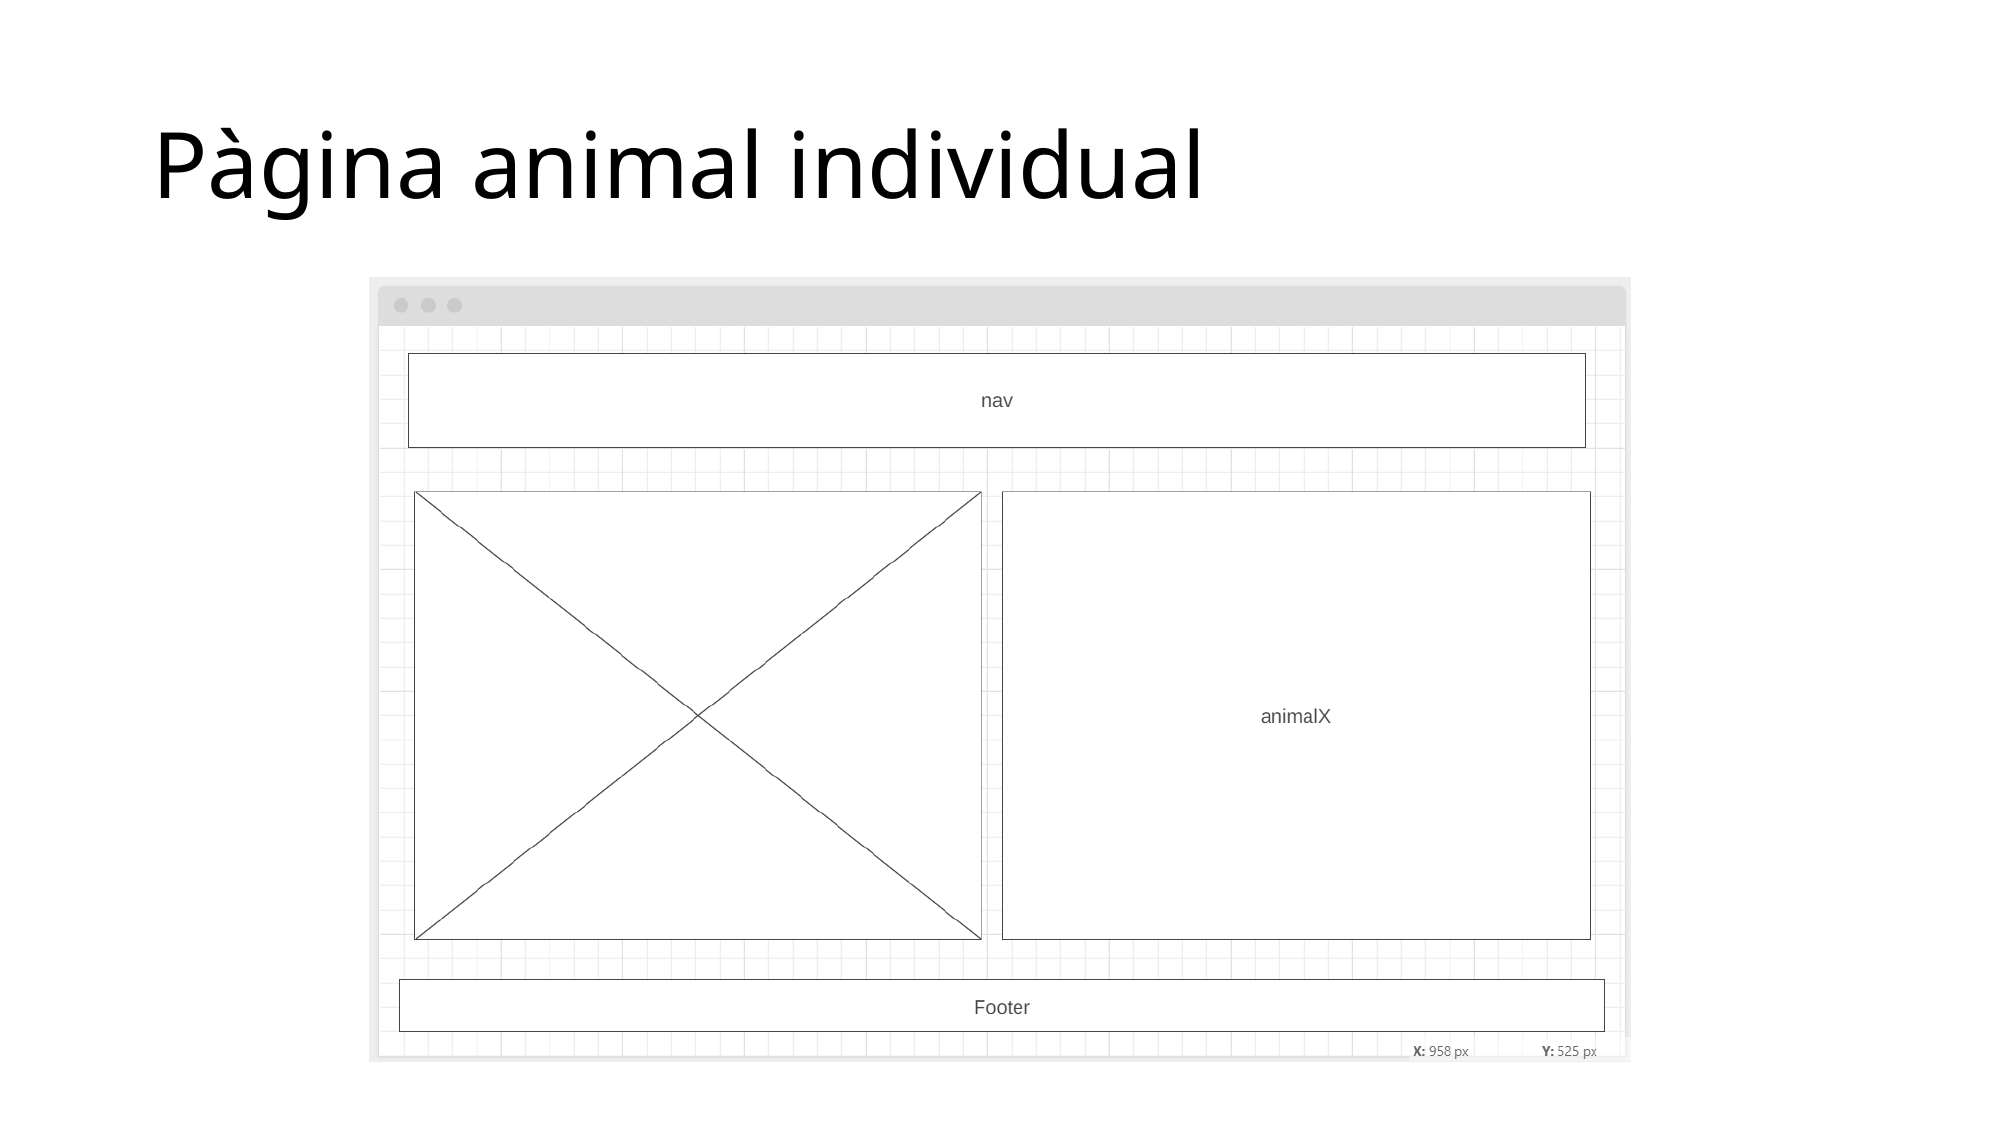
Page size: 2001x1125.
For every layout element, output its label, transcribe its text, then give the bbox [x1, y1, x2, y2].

title Pàgina animal individual [137, 59, 1863, 278]
picture [369, 277, 1631, 1062]
